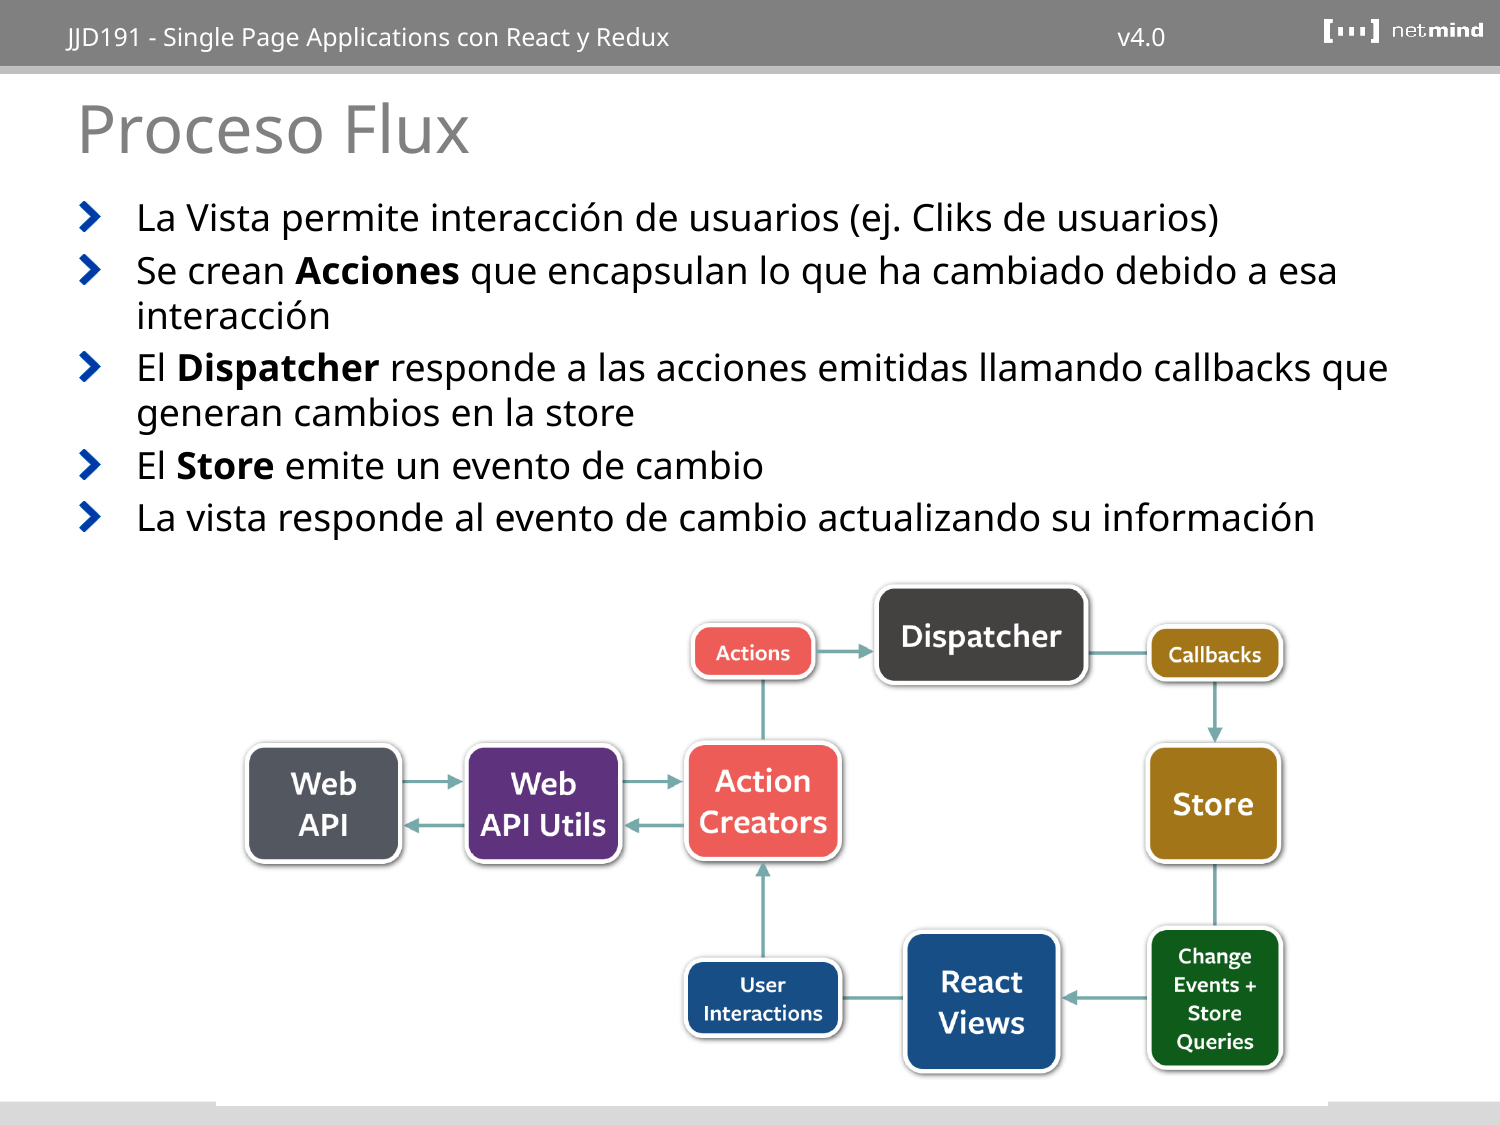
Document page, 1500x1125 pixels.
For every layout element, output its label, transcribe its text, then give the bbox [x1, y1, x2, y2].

picture [215, 550, 1328, 1106]
title Proceso Flux [61, 79, 1483, 268]
list La Vista permite interacción de usuarios (ej. Cliks de usuarios) Se crean Acciones que encapsulan lo que ha cambiado debido a esa interacción El Dispatcher responde a las acciones emitidas llamando callbacks que generan cambios en la store El Store emite un evento de cambio La vista responde al evento de cambio actualizando su información [64, 187, 1447, 929]
picture [79, 449, 101, 480]
picture [79, 351, 101, 382]
picture [79, 501, 101, 532]
picture [1324, 19, 1483, 43]
picture [79, 201, 101, 232]
picture [79, 254, 101, 285]
